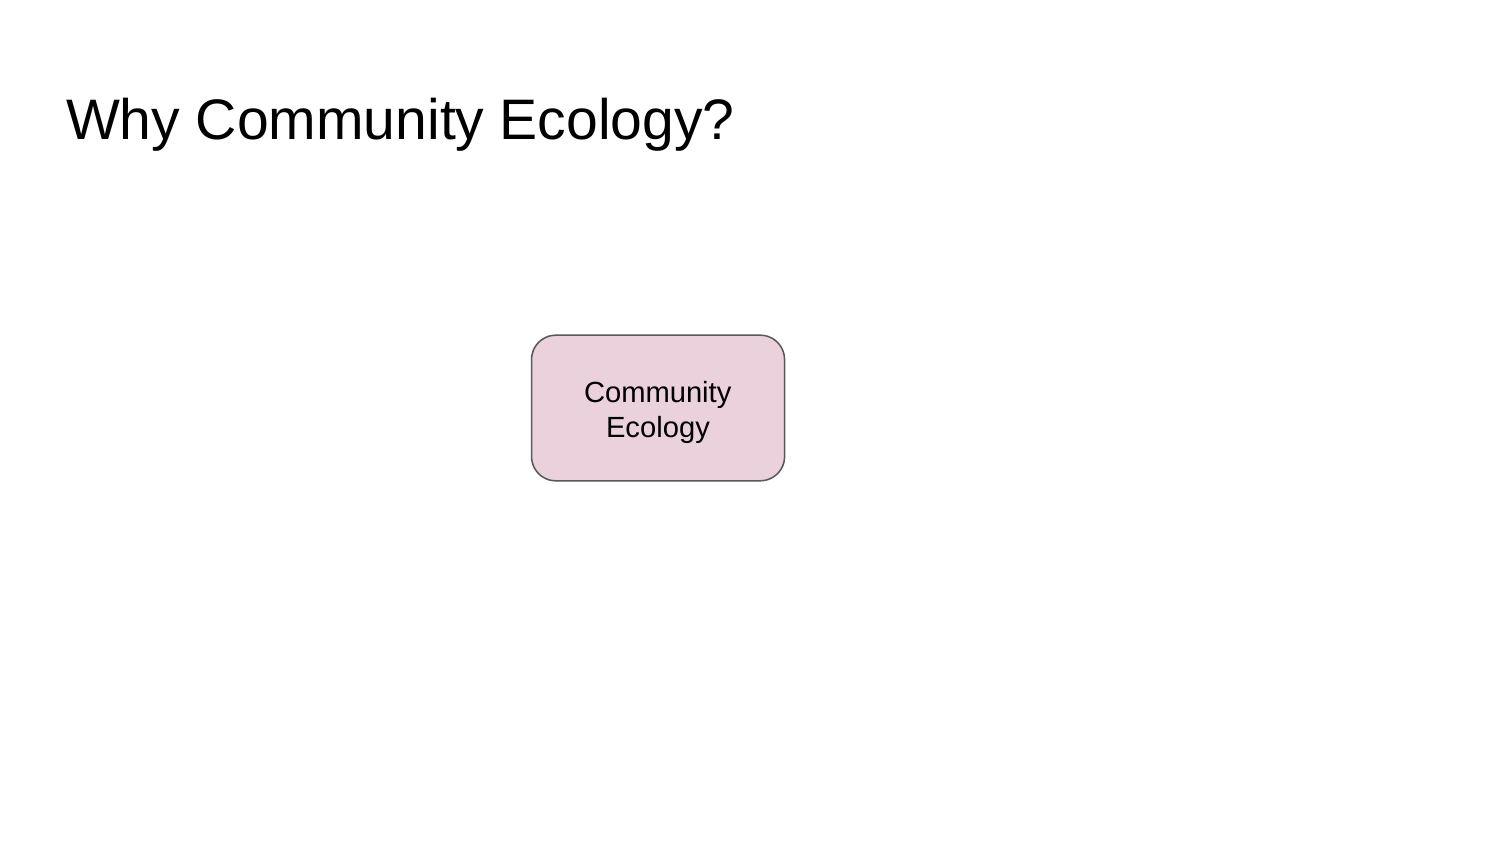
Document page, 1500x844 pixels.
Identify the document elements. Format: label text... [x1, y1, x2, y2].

title Why Community Ecology? [51, 72, 1449, 167]
text_box Community Ecology [531, 335, 785, 481]
